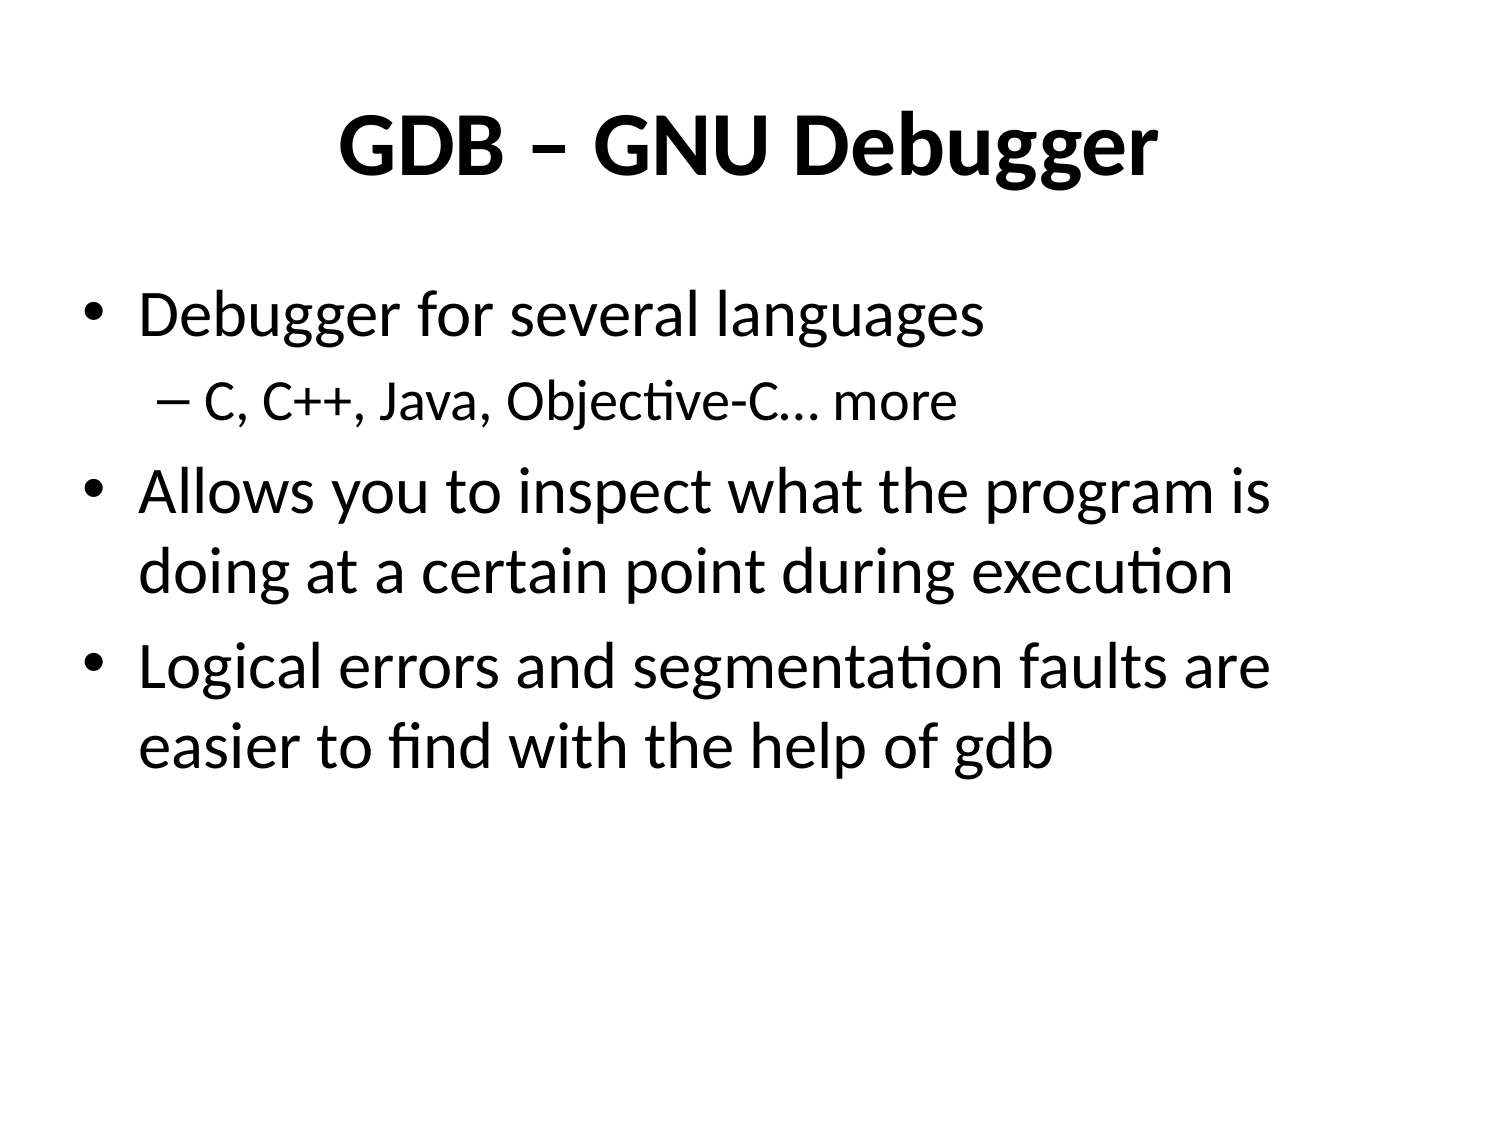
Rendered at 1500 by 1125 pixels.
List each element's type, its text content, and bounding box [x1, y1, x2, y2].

list Debugger for several languages C, C++, Java, Objective-C… more Allows you to inspect what the program is doing at a certain point during execution Logical errors and segmentation faults are easier to ﬁnd with the help of gdb [74, 261, 1426, 1006]
title GDB – GNU Debugger [74, 44, 1426, 234]
